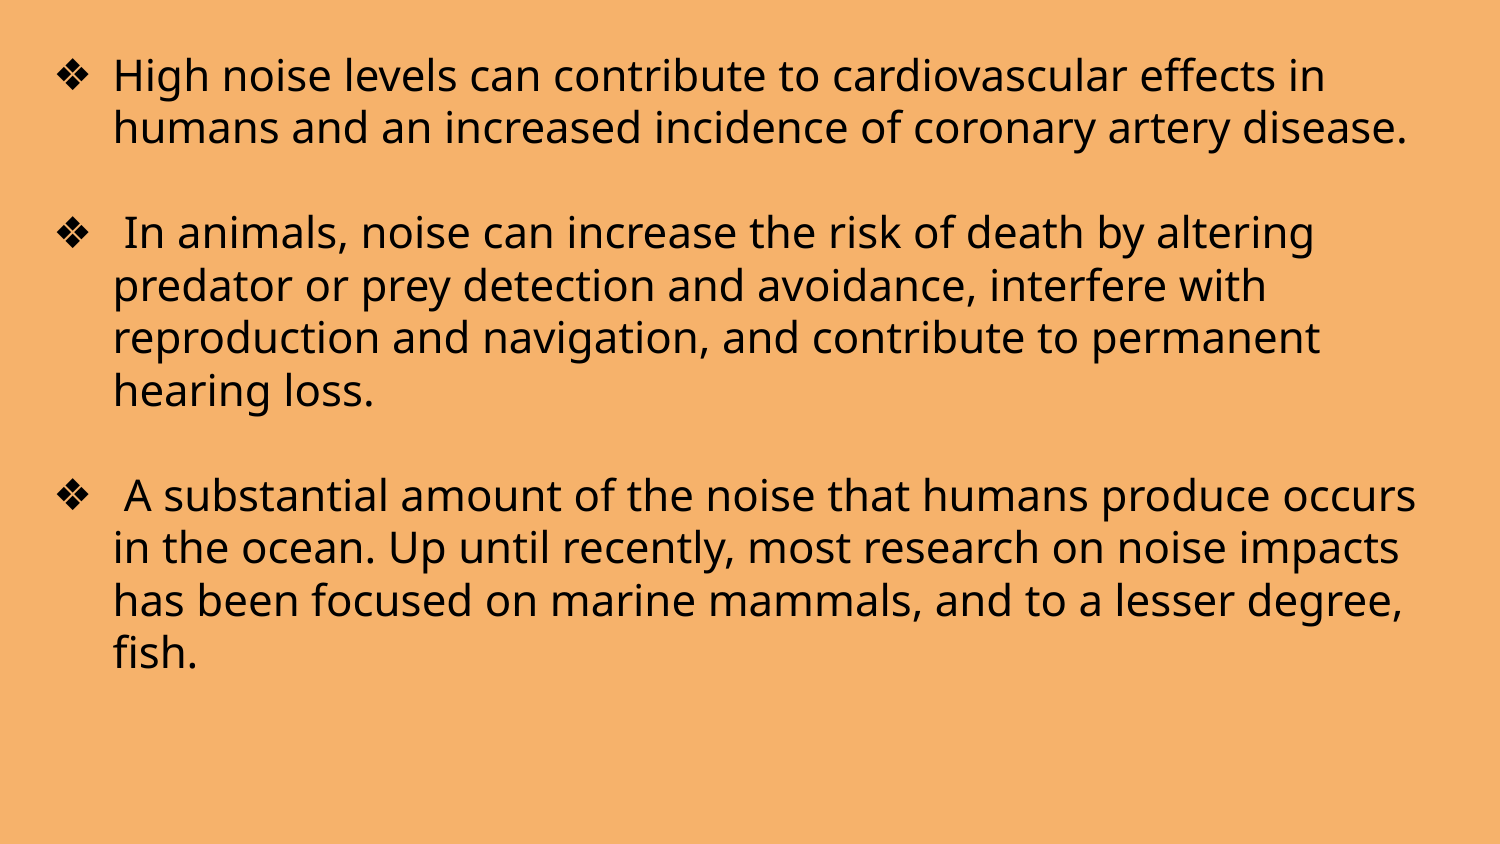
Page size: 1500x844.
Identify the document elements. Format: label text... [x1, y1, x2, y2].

text_box High noise levels can contribute to cardiovascular effects in humans and an increased incidence of coronary artery disease. In animals, noise can increase the risk of death by altering predator or prey detection and avoidance, interfere with reproduction and navigation, and contribute to permanent hearing loss. A substantial amount of the noise that humans produce occurs in the ocean. Up until recently, most research on noise impacts has been focused on marine mammals, and to a lesser degree, fish. [22, 32, 1476, 844]
